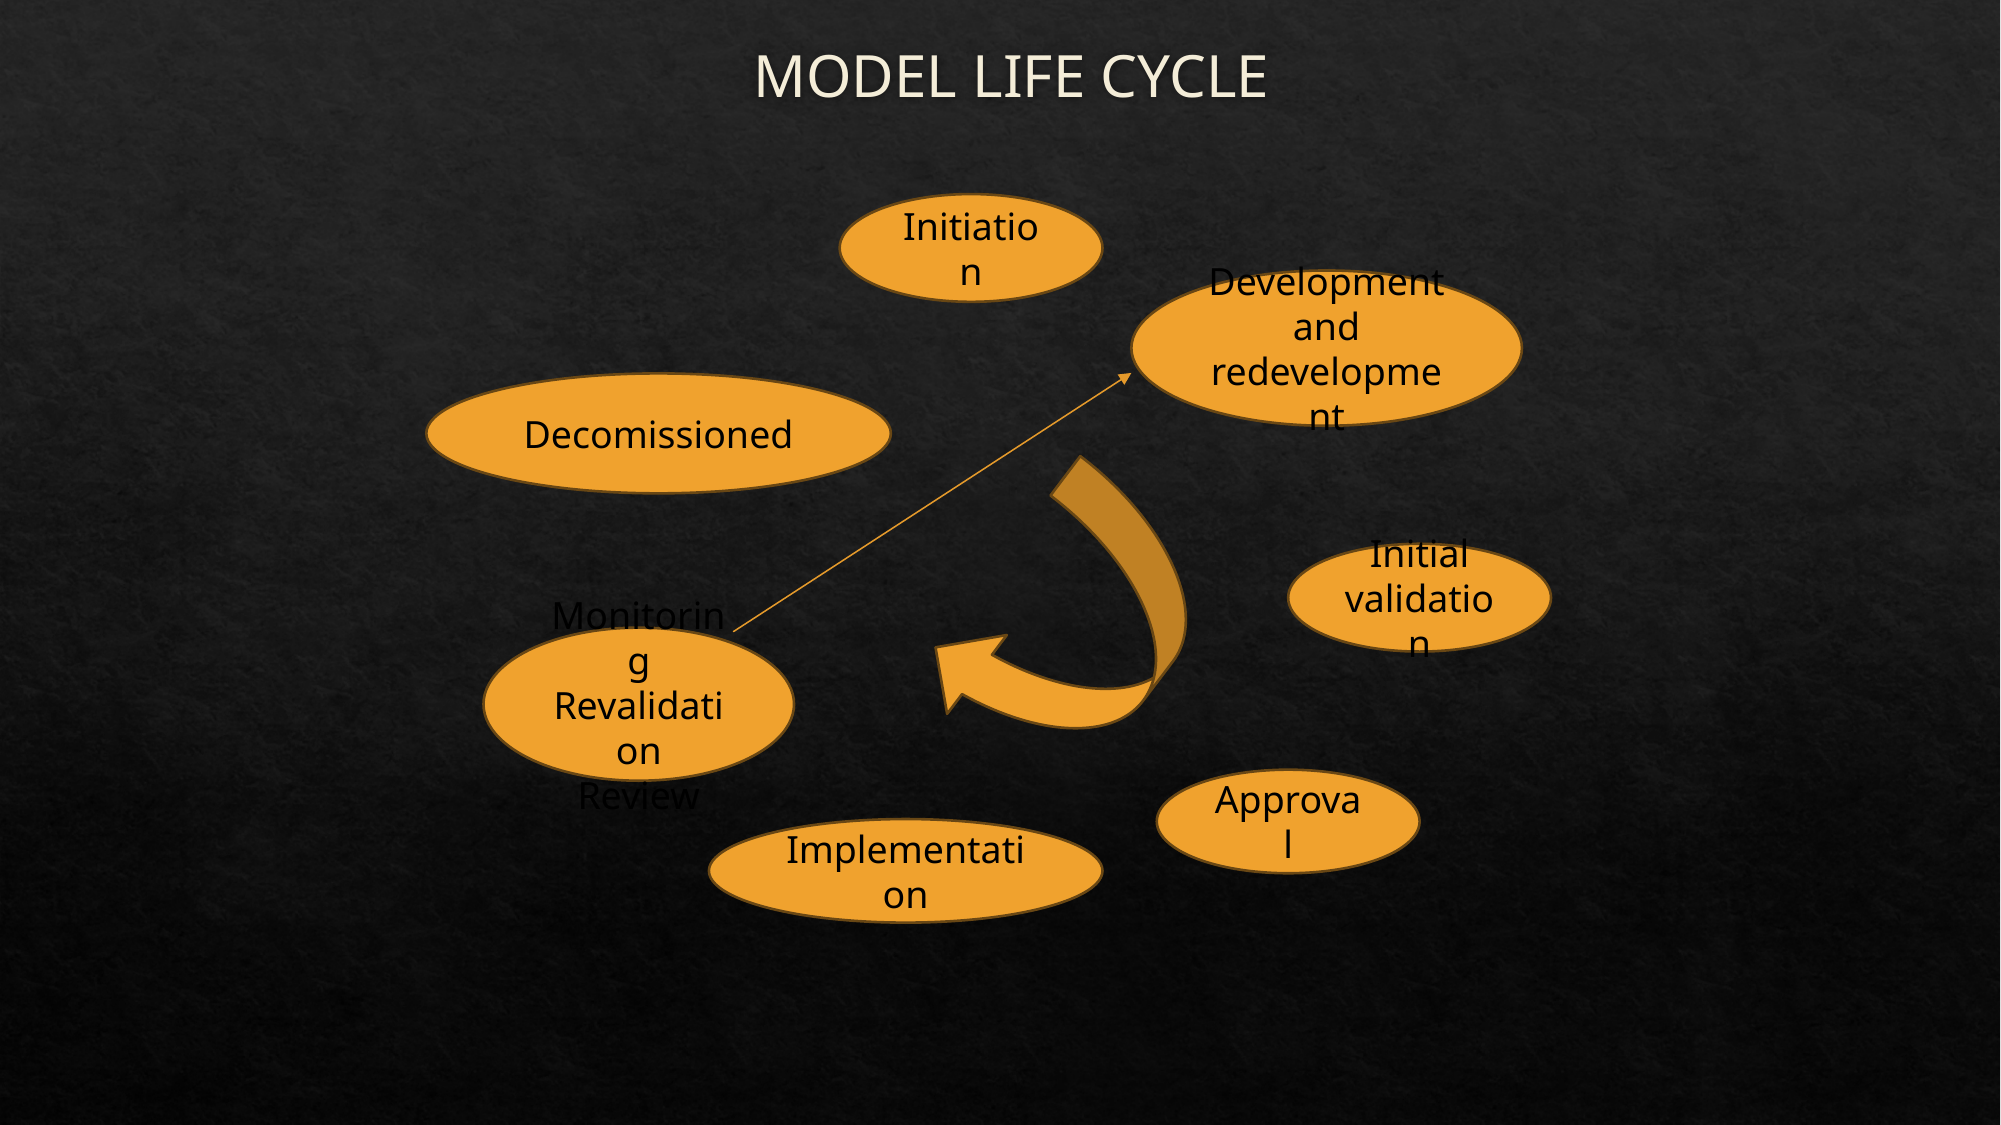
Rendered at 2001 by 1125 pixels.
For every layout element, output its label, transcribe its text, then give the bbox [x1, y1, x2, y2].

text_box Initiation [838, 192, 1104, 304]
title MODEL LIFE CYCLE [162, 24, 1861, 133]
text_box Decomissioned [425, 372, 727, 495]
text_box Approval [1155, 768, 1421, 875]
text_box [733, 372, 1132, 632]
text_box Implementation [707, 817, 1104, 924]
text_box Development and redevelopment [1130, 269, 1524, 428]
text_box Monitoring Revalidation Review [482, 626, 796, 783]
text_box Initial validation [1286, 542, 1553, 653]
text_box [934, 510, 1188, 730]
